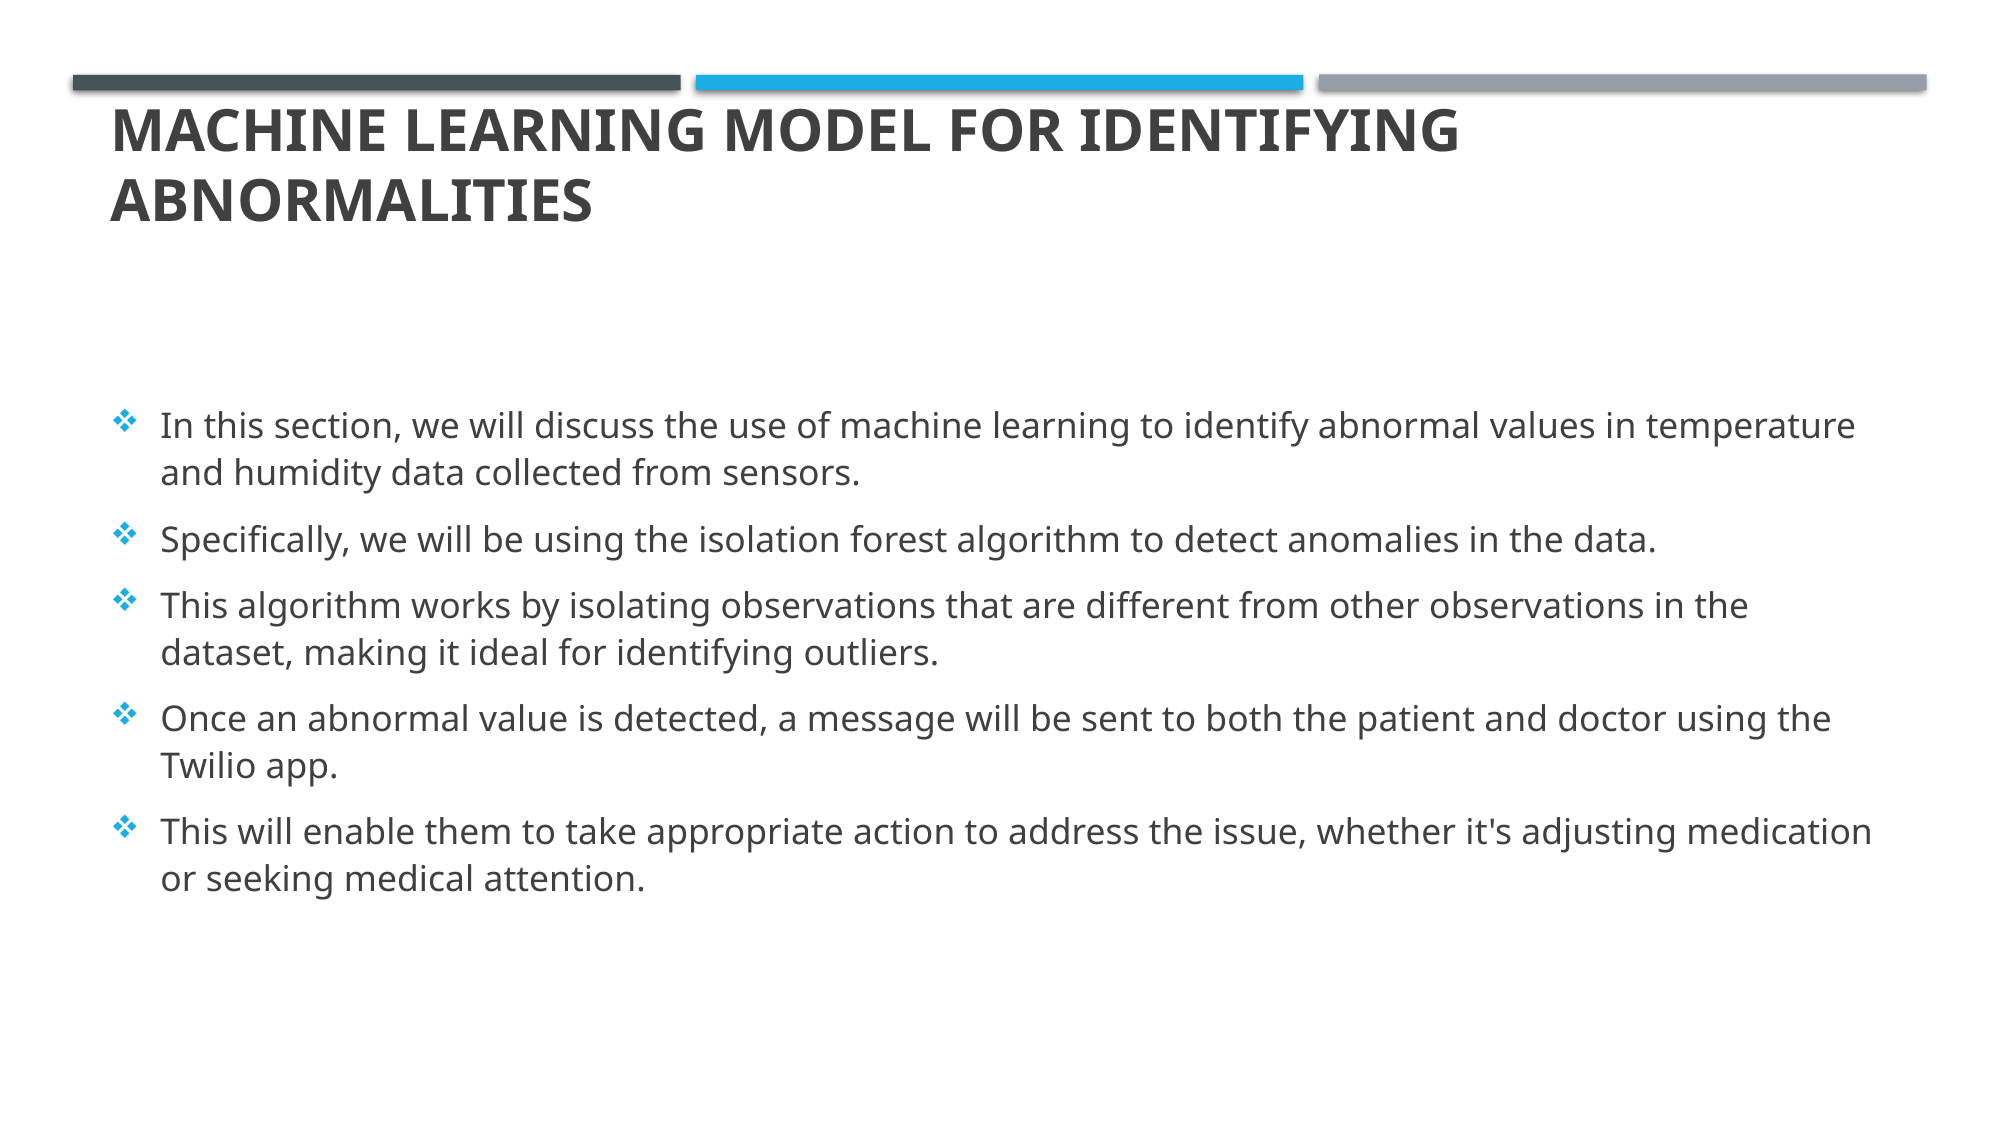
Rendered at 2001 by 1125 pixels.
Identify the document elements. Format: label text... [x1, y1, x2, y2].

title MACHINE LEARNING MODEL FOR IDENTIFYING ABNORMALITIES [95, 115, 1905, 311]
list In this section, we will discuss the use of machine learning to identify abnormal values in temperature and humidity data collected from sensors. Specifically, we will be using the isolation forest algorithm to detect anomalies in the data. This algorithm works by isolating observations that are different from other observations in the dataset, making it ideal for identifying outliers. Once an abnormal value is detected, a message will be sent to both the patient and doctor using the Twilio app. This will enable them to take appropriate action to address the issue, whether it's adjusting medication or seeking medical attention. [95, 383, 1905, 981]
